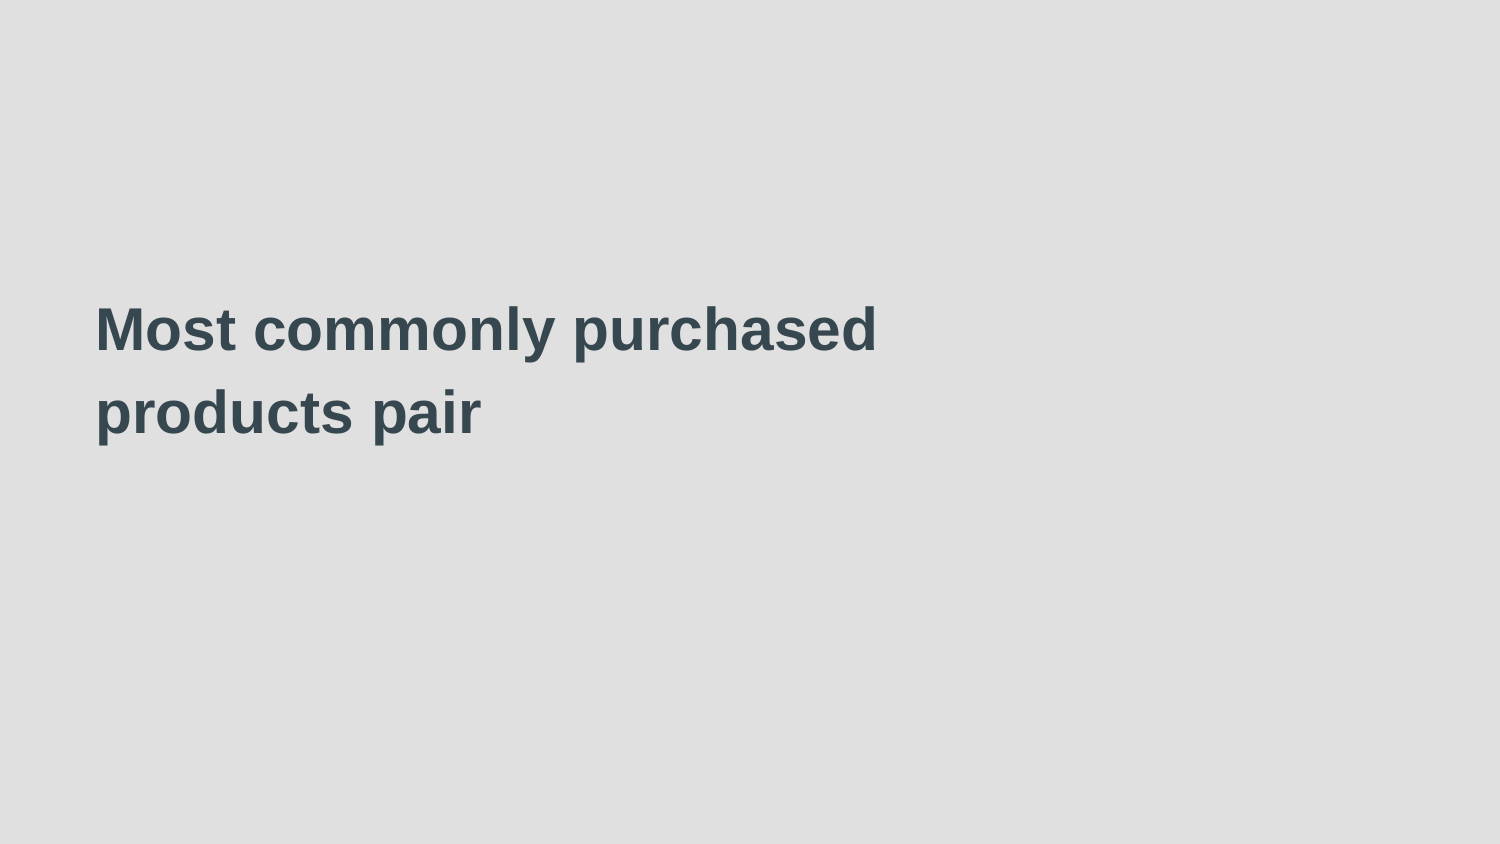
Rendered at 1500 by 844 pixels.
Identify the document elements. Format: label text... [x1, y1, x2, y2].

title Most commonly purchased products pair [80, 86, 1102, 758]
